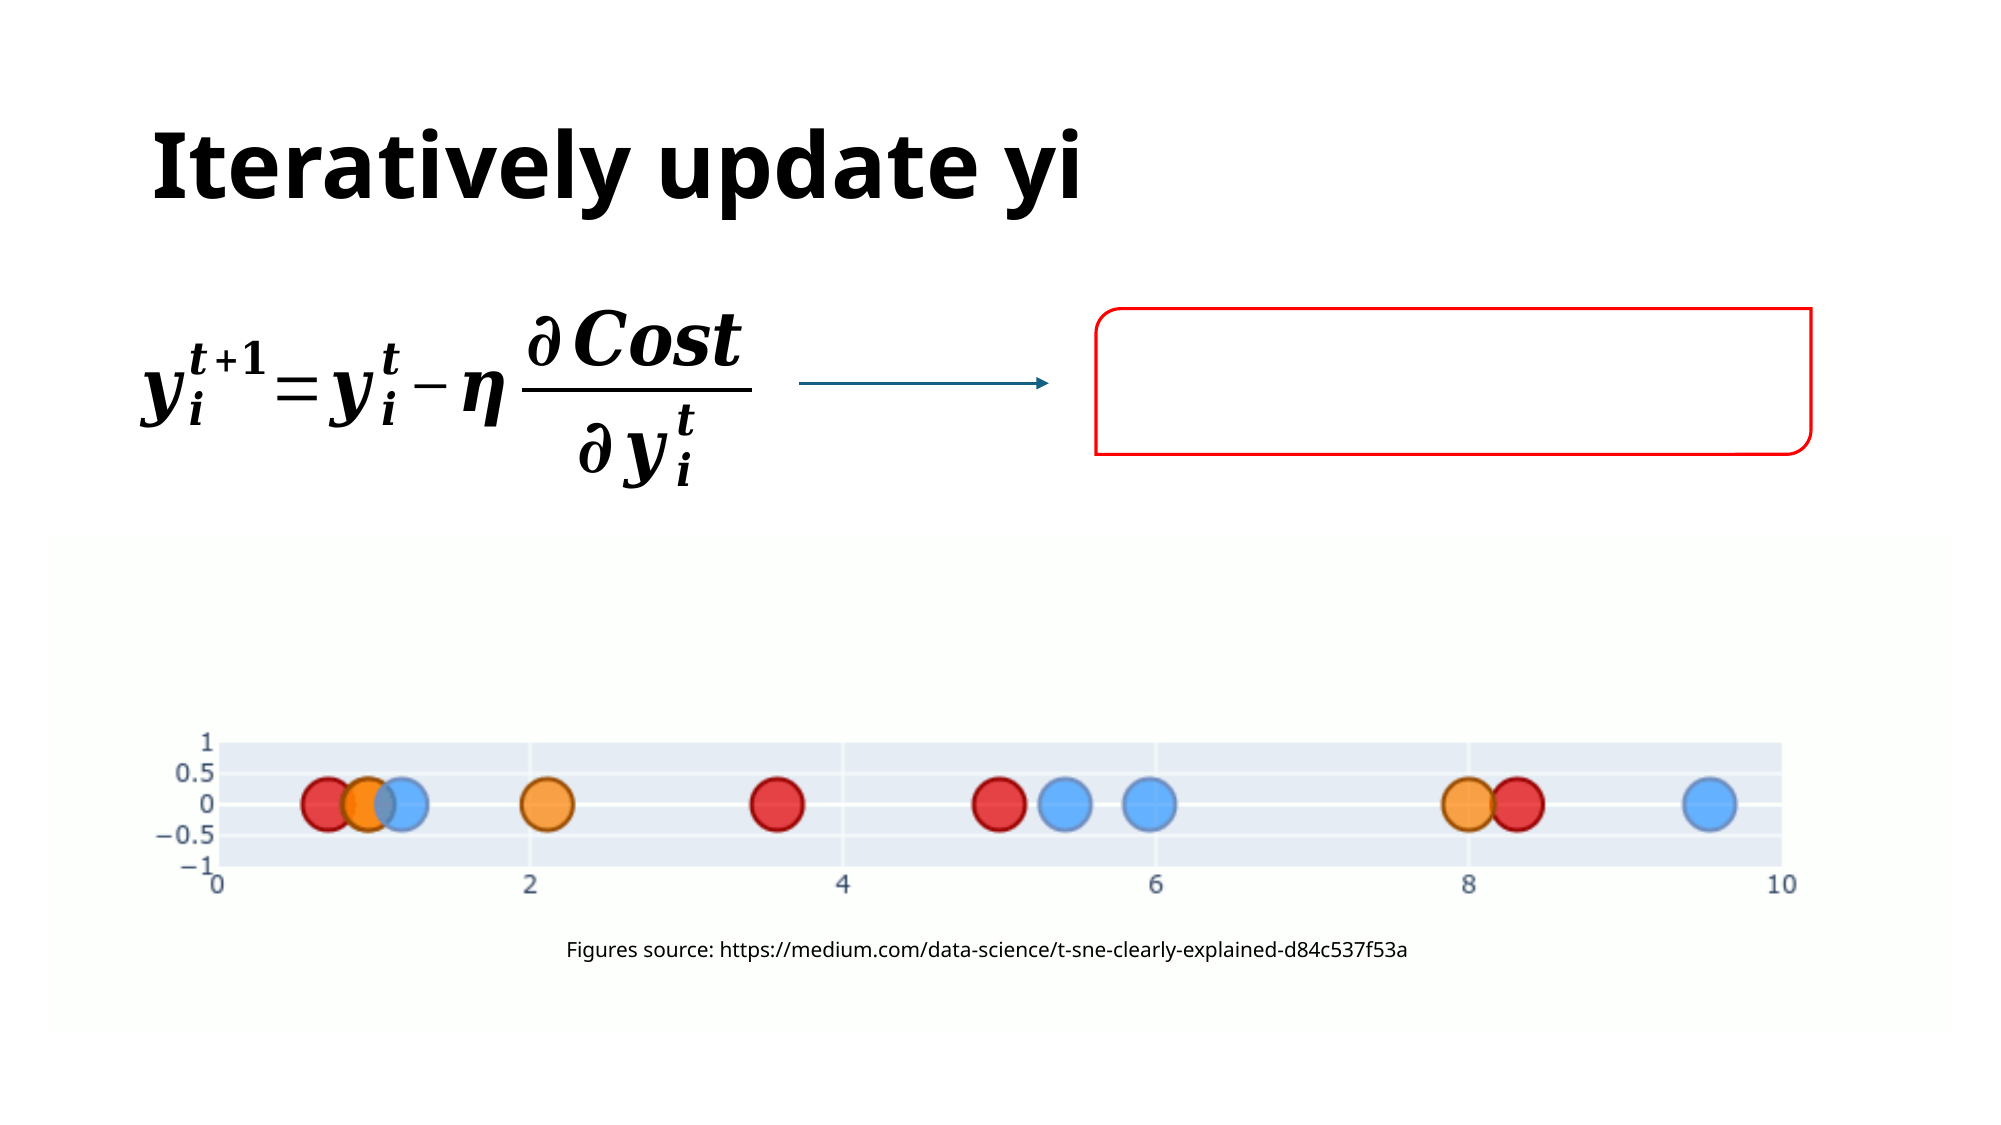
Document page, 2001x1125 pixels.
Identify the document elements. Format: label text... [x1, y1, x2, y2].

text_box [1094, 307, 1813, 456]
title Iteratively update yi [137, 59, 1863, 278]
picture [52, 537, 1948, 1033]
